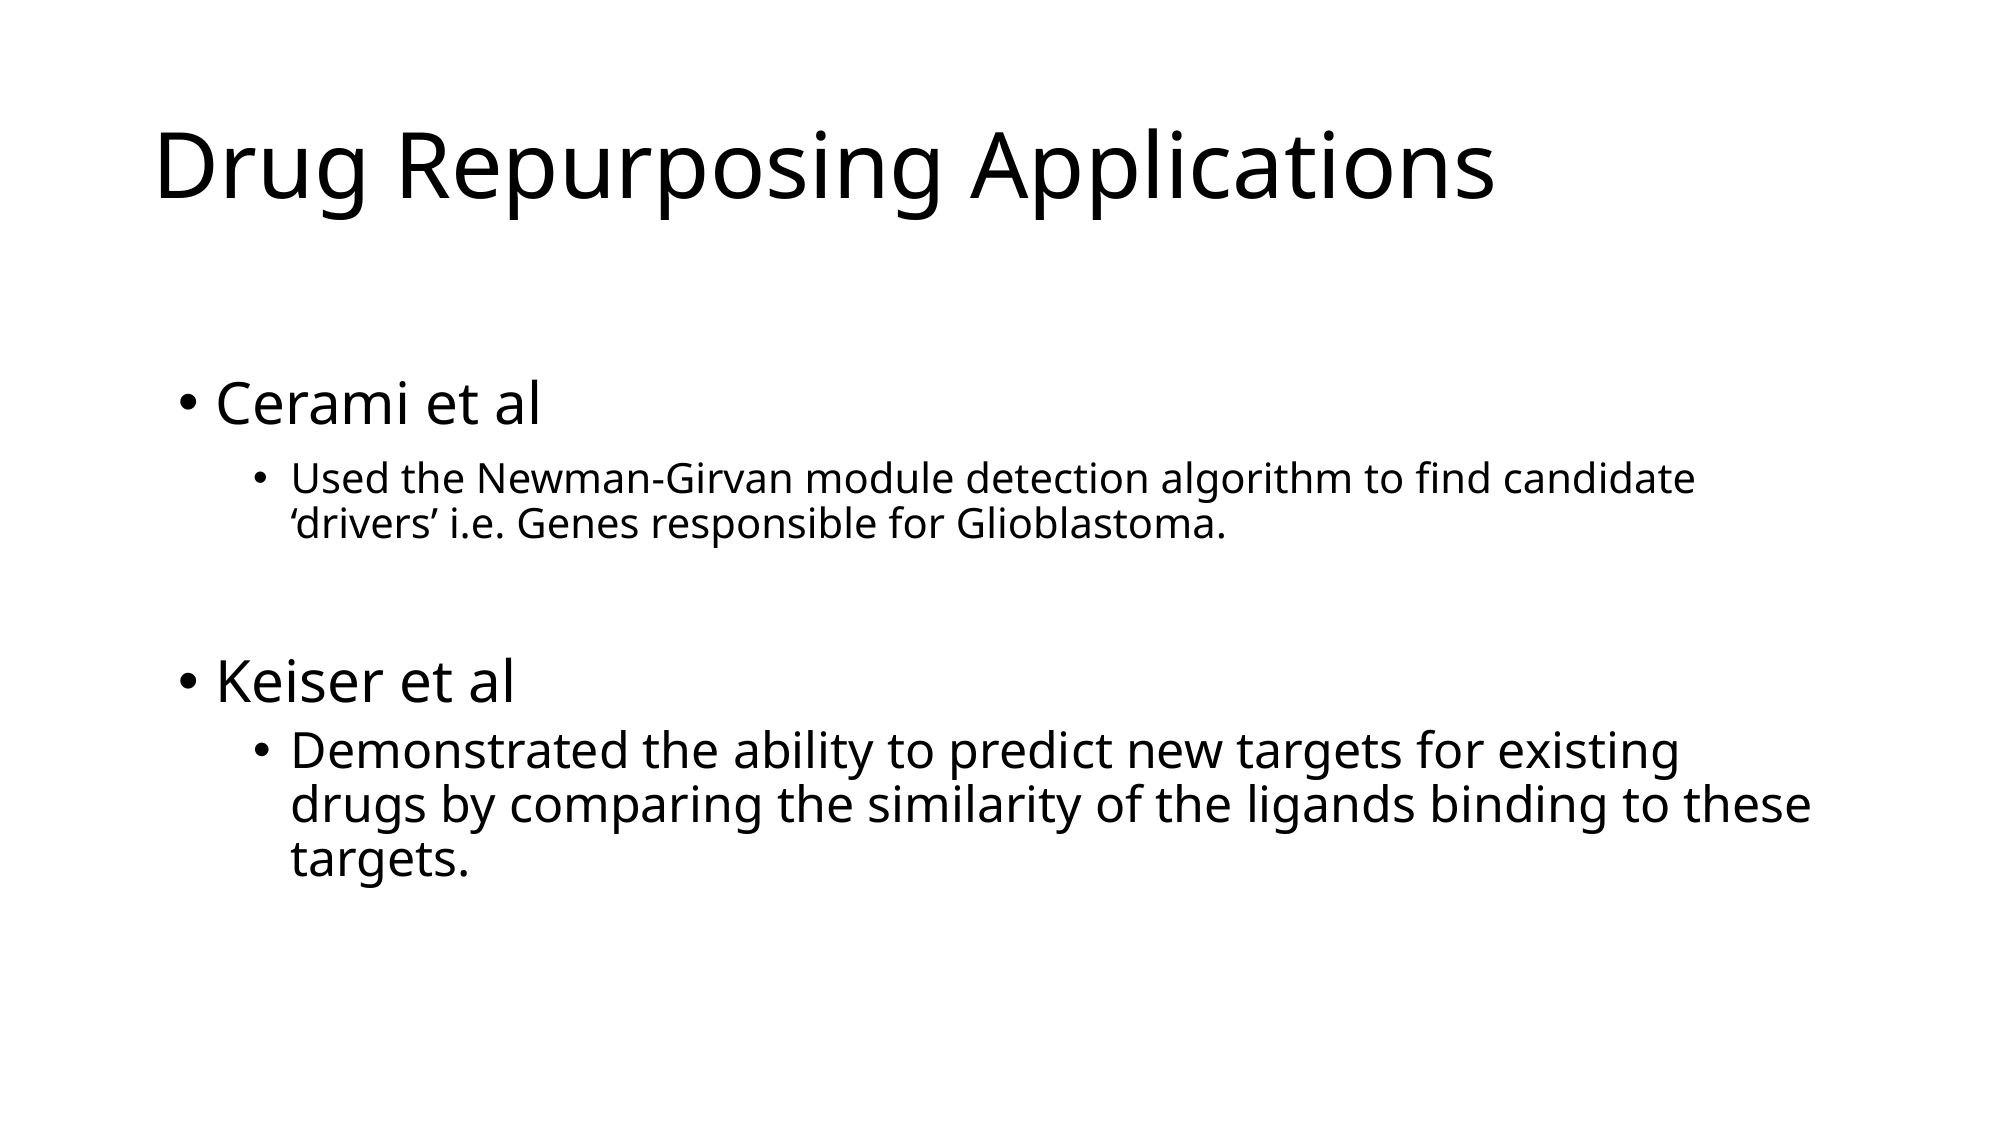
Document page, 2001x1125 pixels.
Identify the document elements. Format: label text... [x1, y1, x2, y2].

text_box Cerami et al Used the Newman-Girvan module detection algorithm to find candidate ‘drivers’ i.e. Genes responsible for Glioblastoma. Keiser et al Demonstrated the ability to predict new targets for existing drugs by comparing the similarity of the ligands binding to these targets. [163, 366, 1843, 1003]
title Drug Repurposing Applications [137, 59, 1863, 278]
